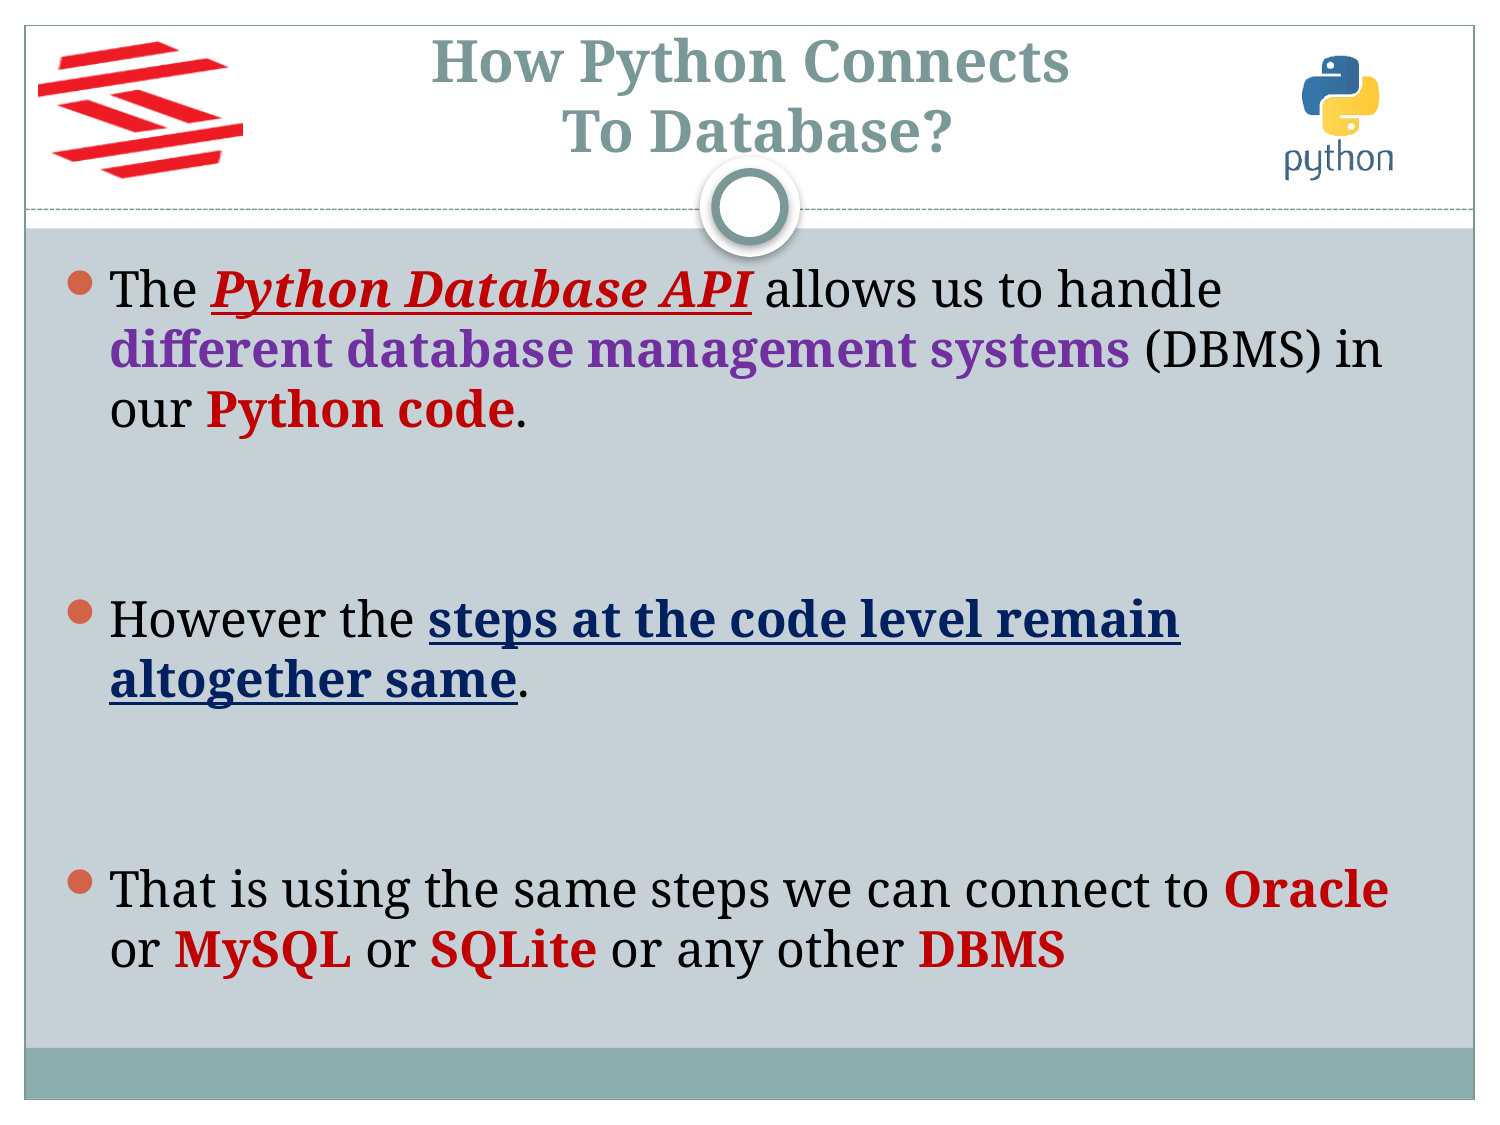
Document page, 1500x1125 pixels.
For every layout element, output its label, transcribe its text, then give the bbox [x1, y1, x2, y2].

picture [37, 40, 243, 185]
list The Python Database API allows us to handle different database management systems (DBMS) in our Python code. However the steps at the code level remain altogether same. That is using the same steps we can connect to Oracle or MySQL or SQLite or any other DBMS [49, 250, 1445, 1047]
picture [1206, 53, 1471, 186]
title How Python Connects To Database? [248, 46, 1459, 172]
